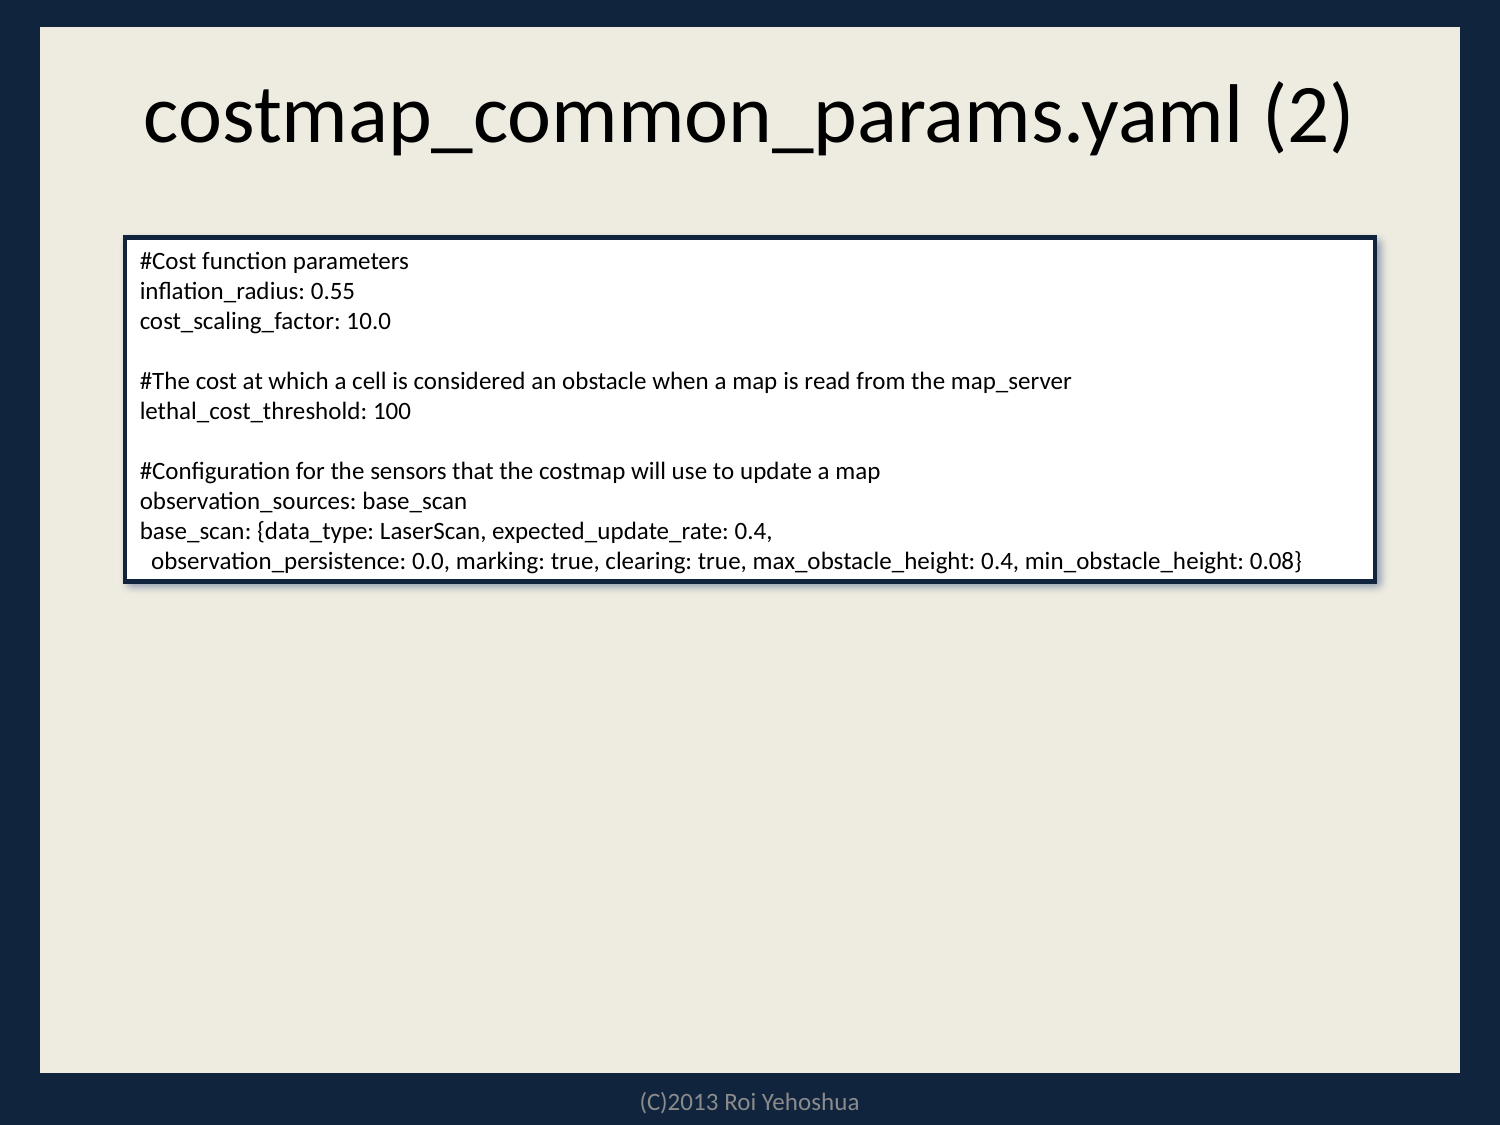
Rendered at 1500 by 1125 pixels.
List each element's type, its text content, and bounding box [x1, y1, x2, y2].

list [37, 200, 1463, 1080]
footer (C)2013 Roi Yehoshua [512, 1074, 988, 1125]
title costmap_common_params.yaml (2) [37, 31, 1463, 188]
text_box #Cost function parameters inflation_radius: 0.55 cost_scaling_factor: 10.0 #The cost at which a cell is considered an obstacle when a map is read from the map_server lethal_cost_threshold: 100 #Configuration for the sensors that the costmap will use to update a map observation_sources: base_scan base_scan: {data_type: LaserScan, expected_update_rate: 0.4, observation_persistence: 0.0, marking: true, clearing: true, max_obstacle_height: 0.4, min_obstacle_height: 0.08} [125, 237, 1375, 582]
